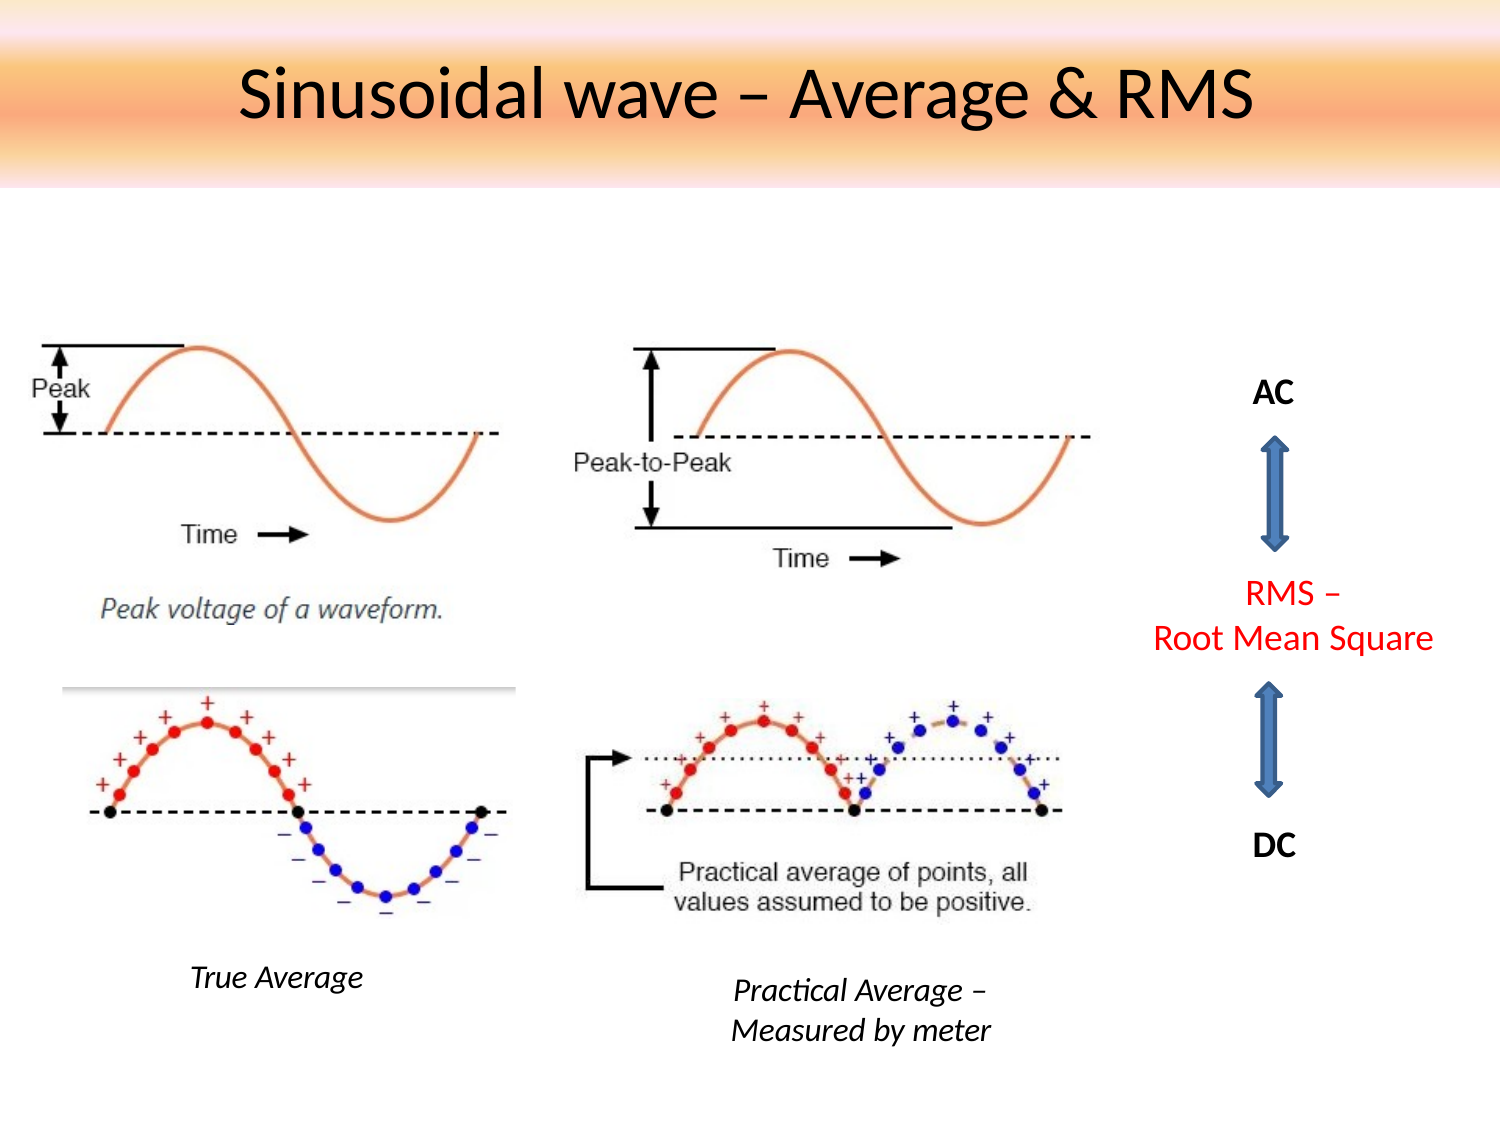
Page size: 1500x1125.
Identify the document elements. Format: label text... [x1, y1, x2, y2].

text_box [62, 687, 516, 919]
picture [0, 0, 1500, 188]
text_box DC [1250, 817, 1299, 865]
text_box [28, 335, 510, 625]
text_box Practical Average – Measured by meter [728, 966, 997, 1048]
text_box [1260, 435, 1290, 553]
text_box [1253, 680, 1284, 799]
text_box AC [1250, 365, 1297, 413]
text_box [575, 698, 1064, 925]
text_box RMS – Root Mean Square [1150, 565, 1438, 658]
title Sinusoidal wave – Average & RMS [236, 41, 1265, 232]
text_box True Average [187, 953, 369, 996]
text_box [574, 340, 1100, 569]
